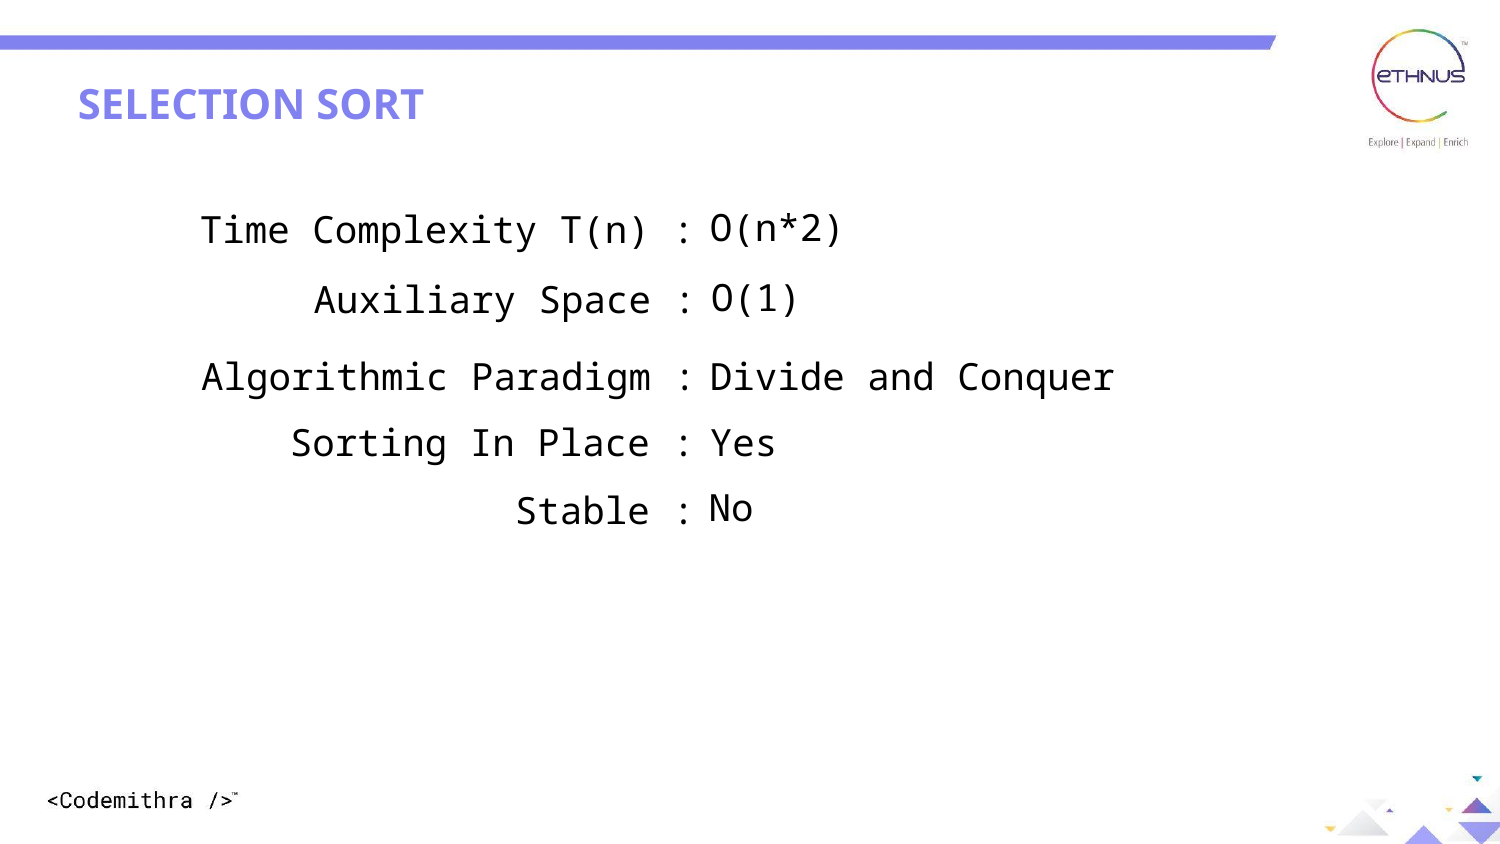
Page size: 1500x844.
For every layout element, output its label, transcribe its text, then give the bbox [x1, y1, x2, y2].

text_box Divide and Conquer [709, 330, 1222, 396]
text_box Stable : [93, 464, 695, 532]
picture [0, 1, 1500, 844]
text_box No [708, 461, 1221, 530]
text_box O(1) [711, 251, 1223, 320]
text_box Algorithmic Paradigm : [95, 330, 696, 399]
text_box O(n*2) [709, 181, 1222, 250]
text_box Sorting In Place : [93, 396, 695, 464]
text_box Yes [709, 396, 1222, 464]
text_box SELECTION SORT [62, 63, 556, 143]
text_box Auxiliary Space : [95, 253, 696, 322]
text_box Time Complexity T(n) : [93, 183, 695, 252]
